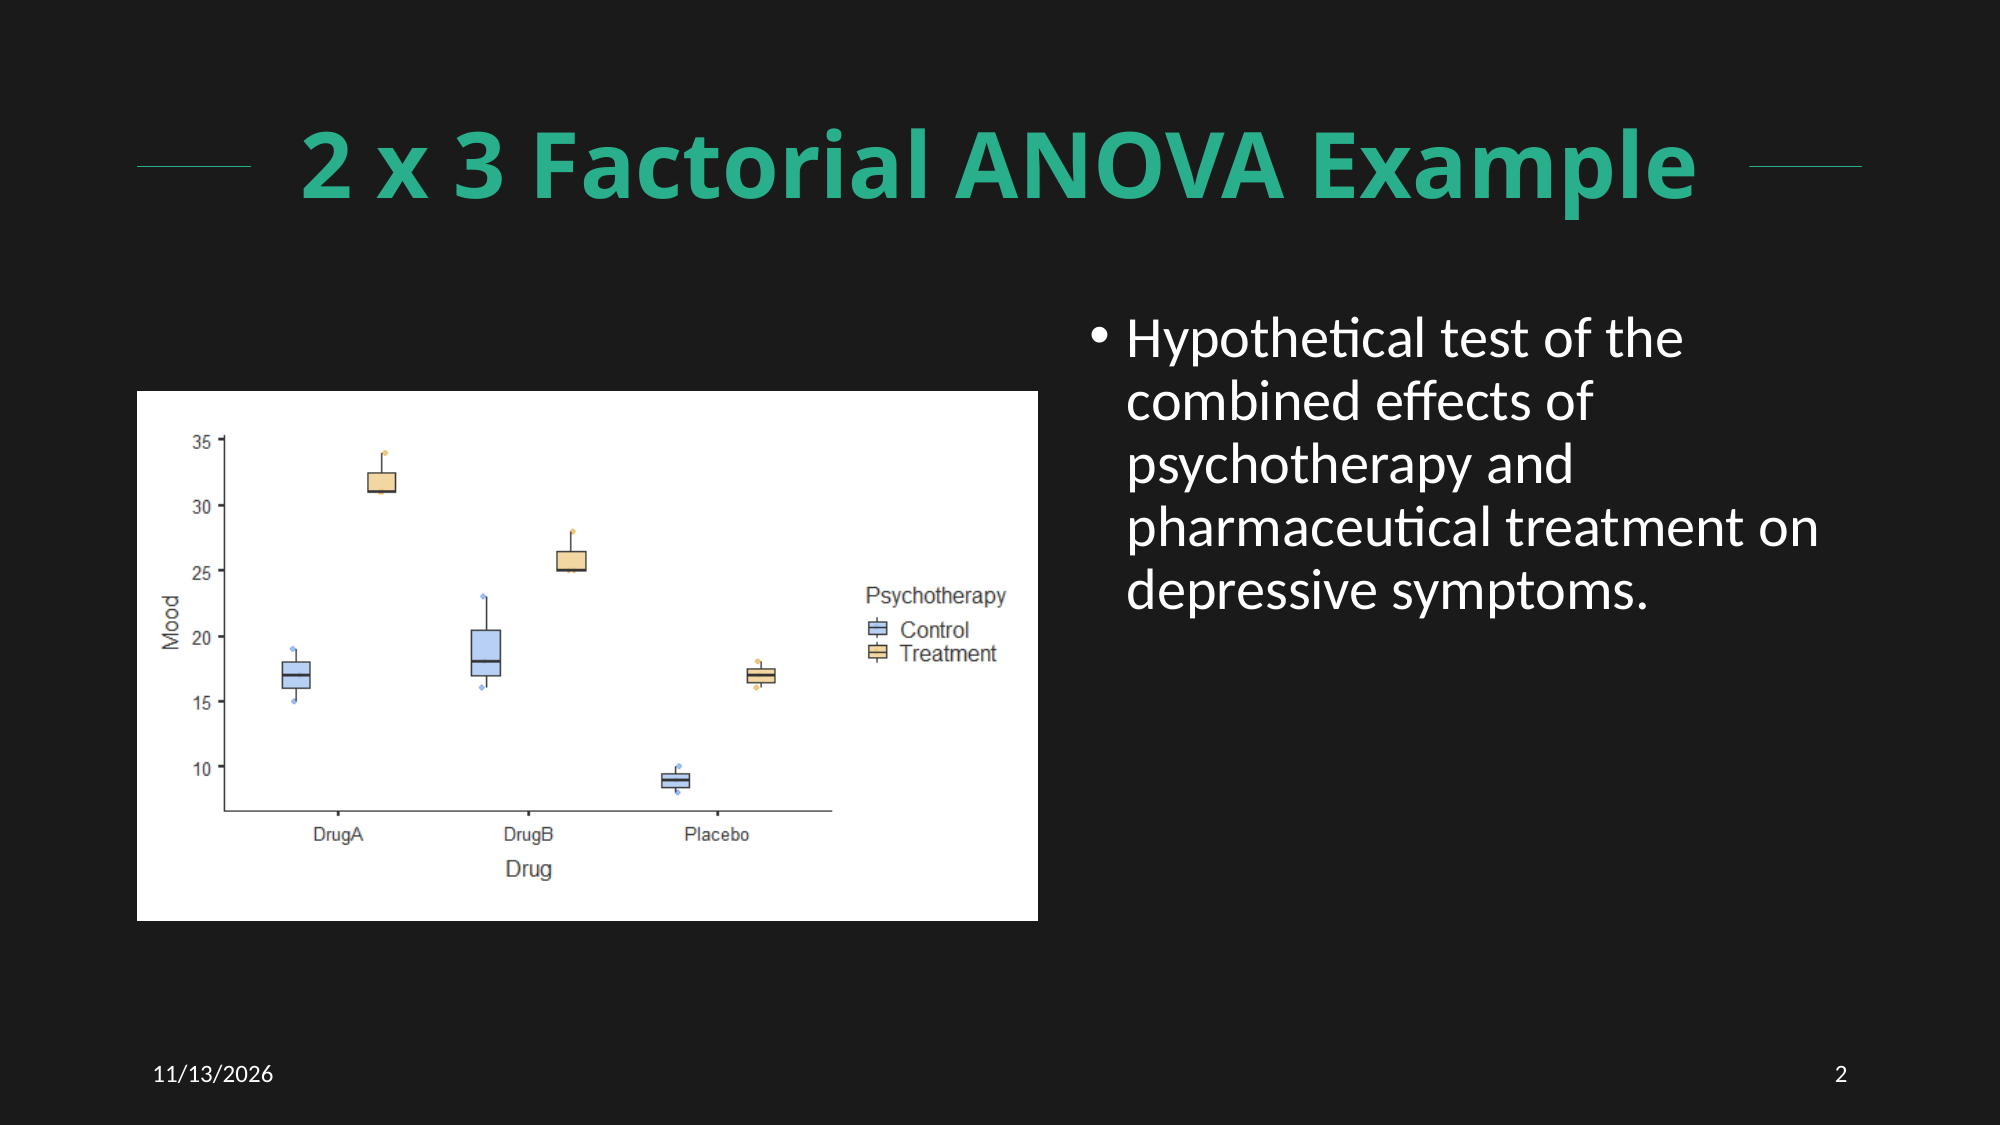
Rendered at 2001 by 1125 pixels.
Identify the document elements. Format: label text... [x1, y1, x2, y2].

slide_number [137, 1042, 588, 1103]
picture [137, 391, 1038, 921]
title 2 x 3 Factorial ANOVA Example [251, 59, 1750, 278]
list Hypothetical test of the combined effects of psychotherapy and pharmaceutical treatment on depressive symptoms. [1074, 299, 1863, 1014]
slide_number 2 [1412, 1042, 1863, 1103]
